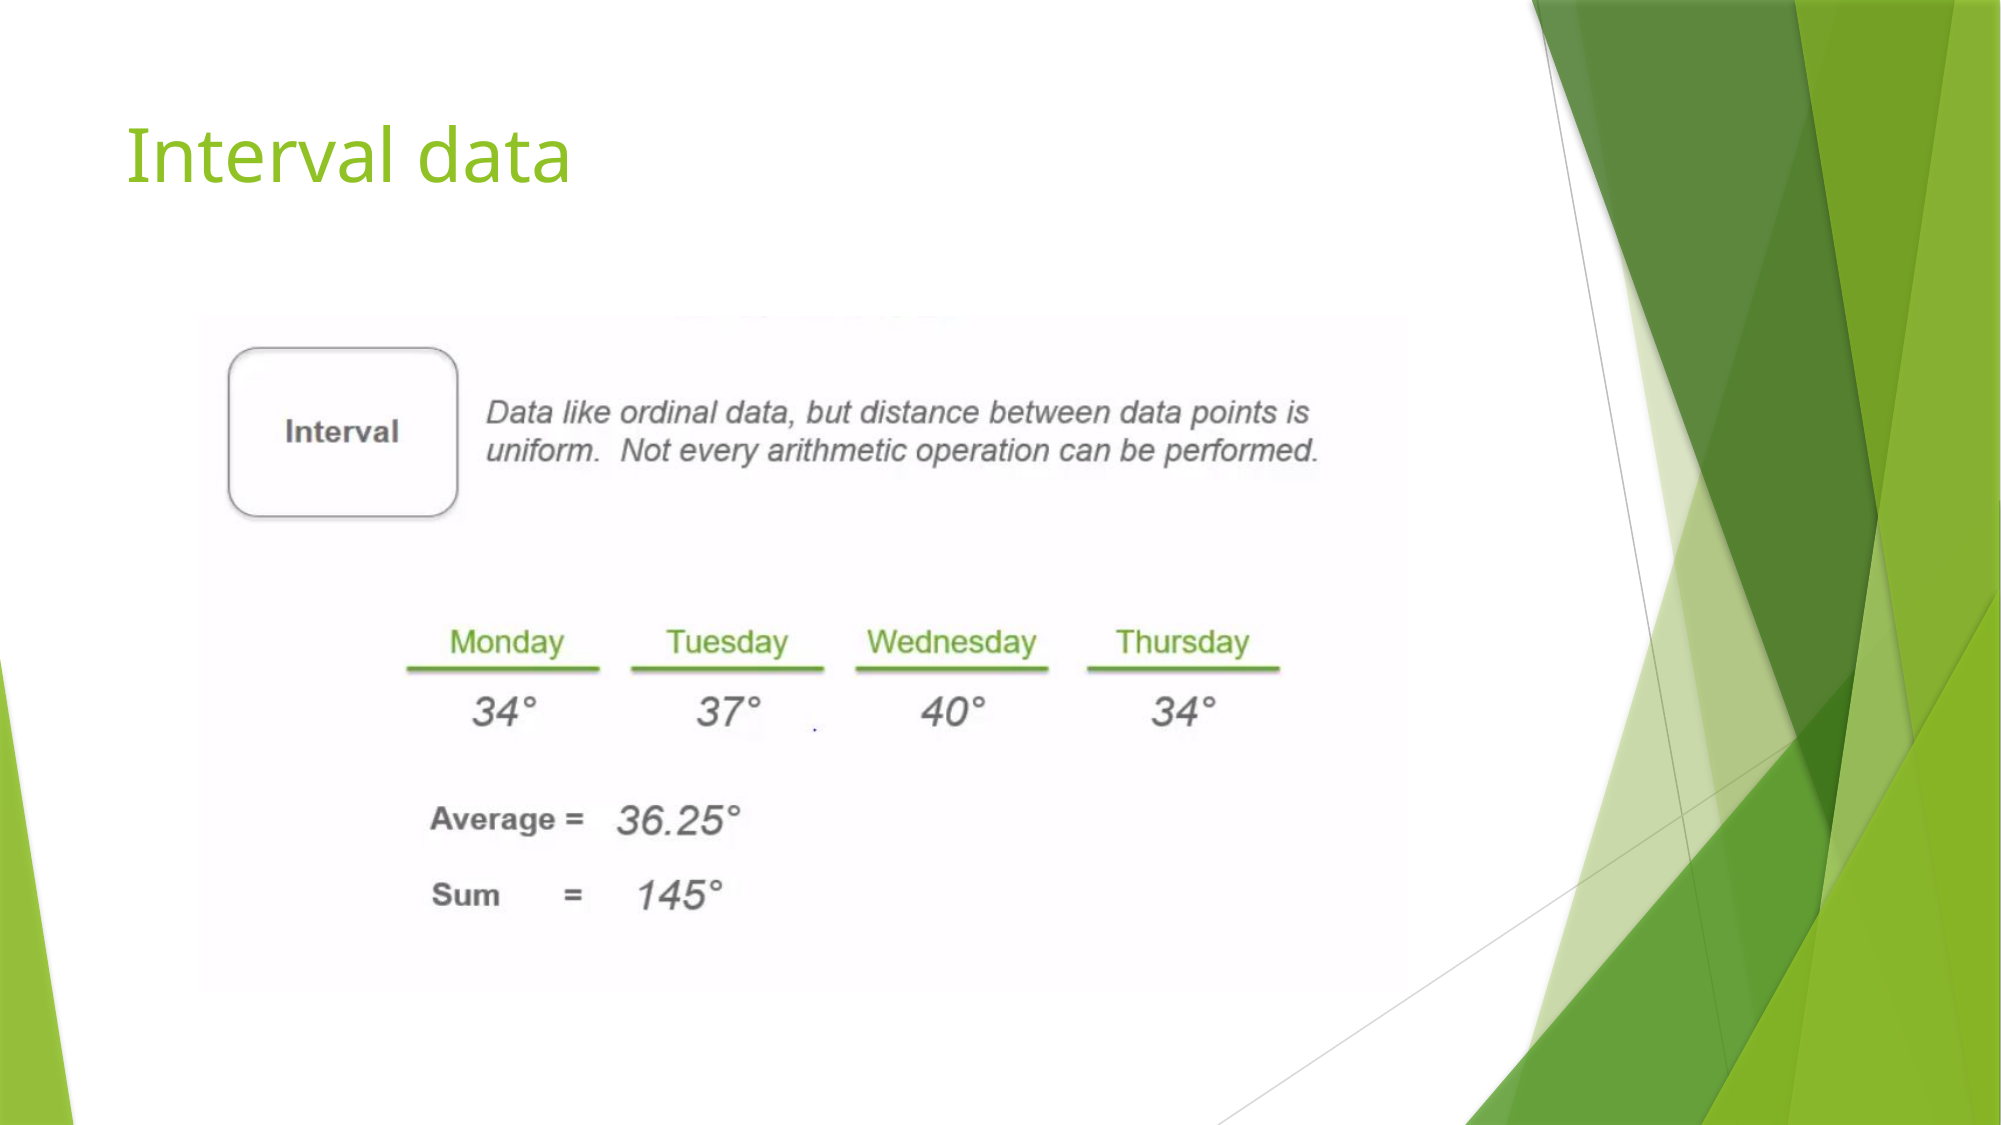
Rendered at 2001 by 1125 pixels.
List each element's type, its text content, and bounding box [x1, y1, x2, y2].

title Interval data [111, 99, 1522, 317]
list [198, 316, 1409, 992]
